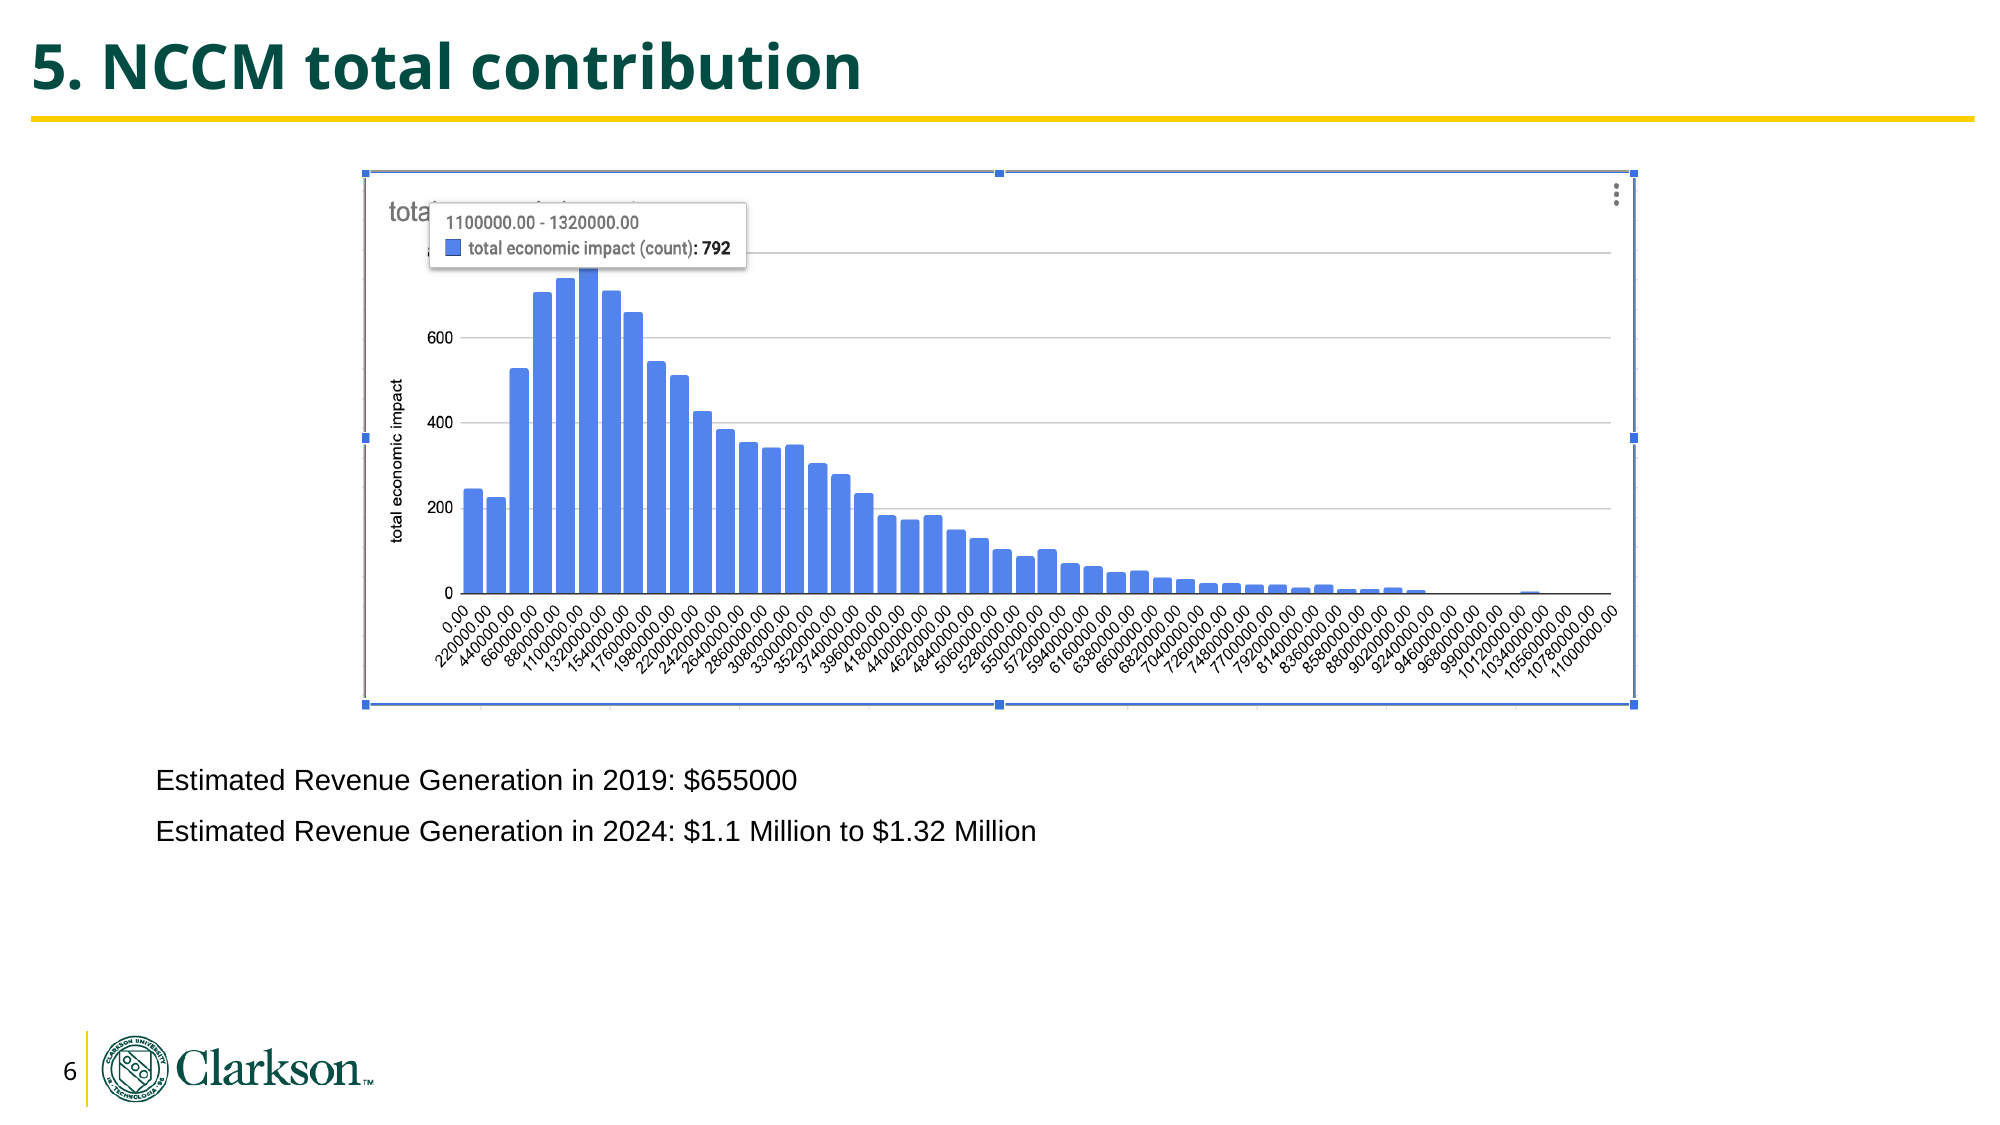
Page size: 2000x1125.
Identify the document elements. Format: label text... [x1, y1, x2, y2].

title 5. NCCM total contribution [31, 0, 1975, 103]
text_box Estimated Revenue Generation in 2024: $1.1 Million to $1.32 Million [140, 804, 1071, 855]
text_box Estimated Revenue Generation in 2019: $655000 [140, 754, 926, 804]
picture [100, 1034, 374, 1103]
picture [361, 169, 1638, 710]
